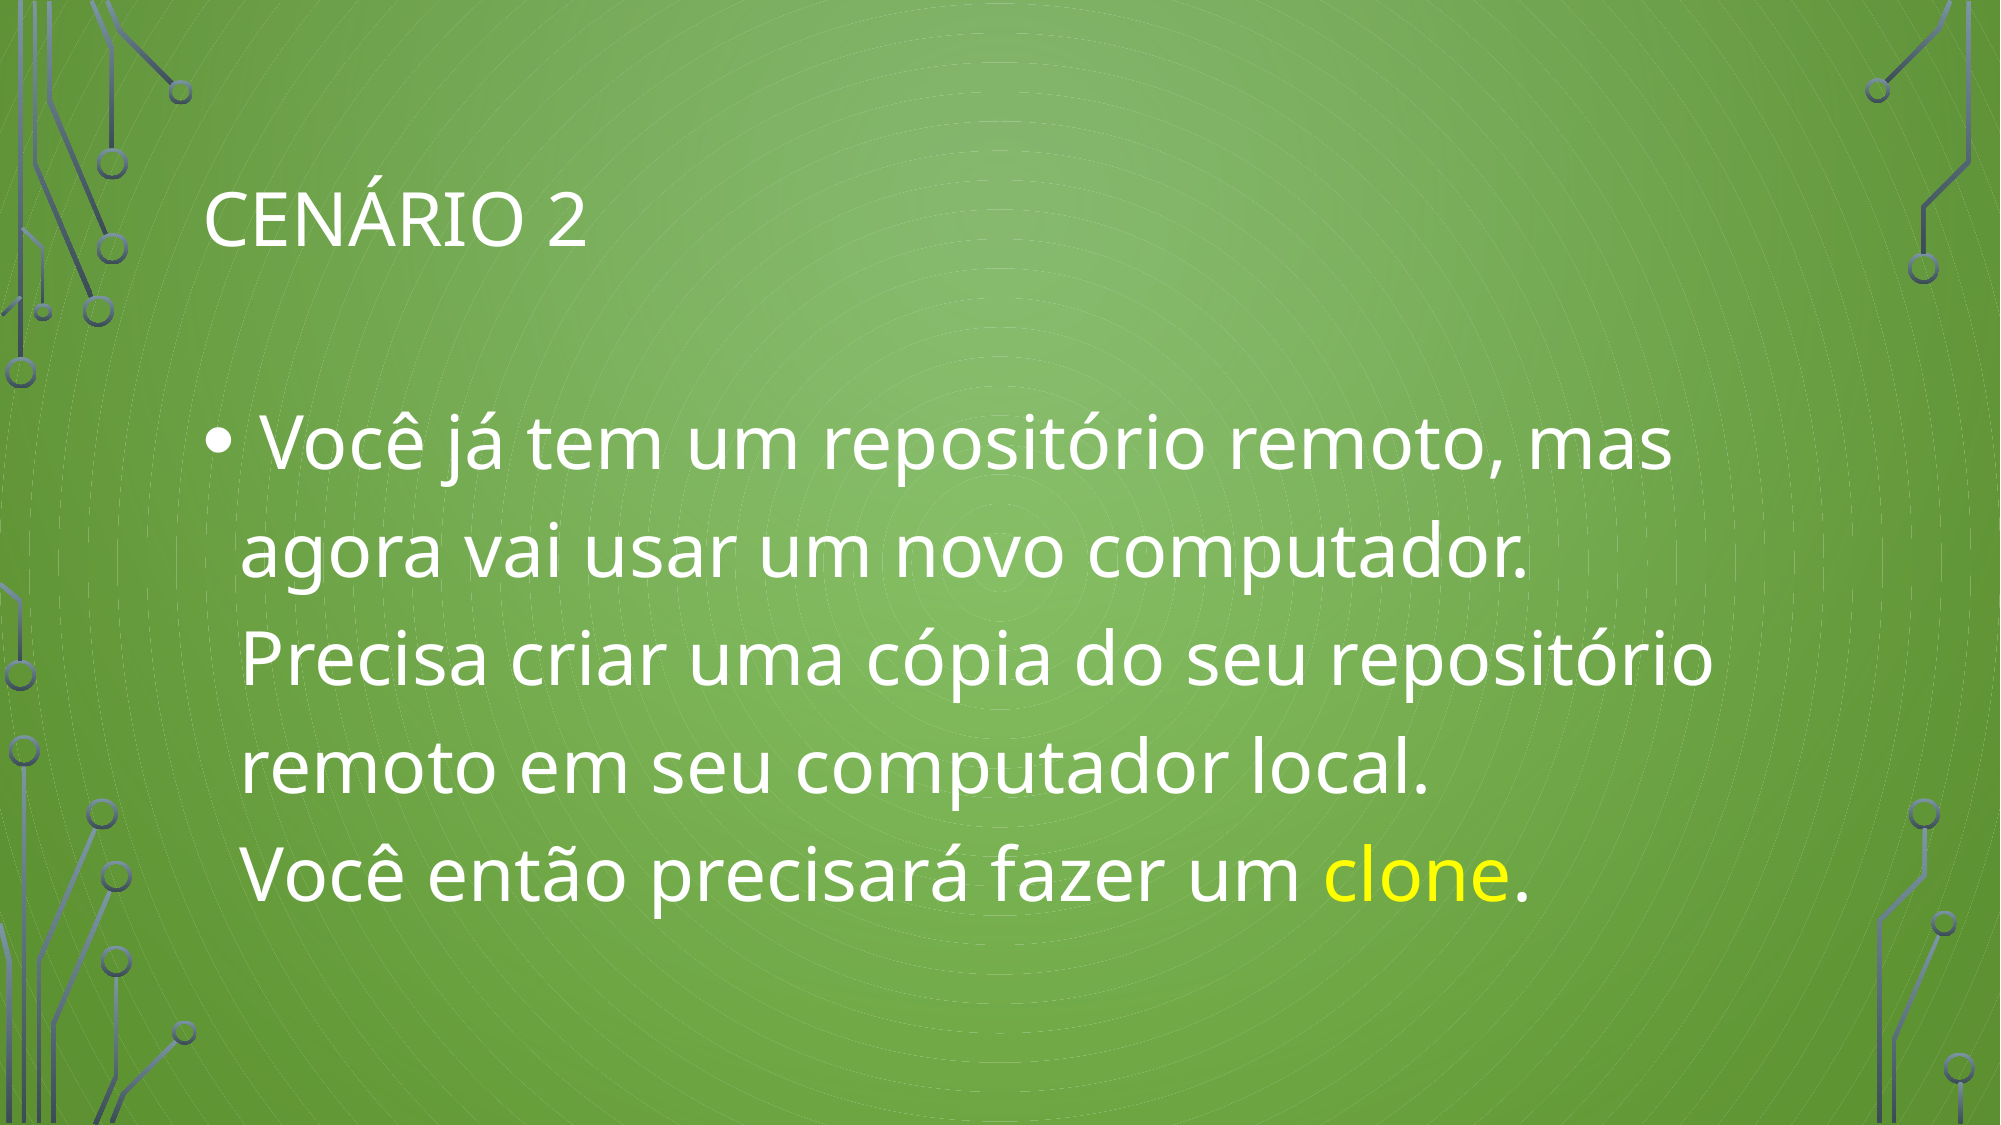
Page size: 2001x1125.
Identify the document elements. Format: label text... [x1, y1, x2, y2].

list Você já tem um repositório remoto, mas agora vai usar um novo computador. Precisa criar uma cópia do seu repositório remoto em seu computador local. Você então precisará fazer um clone. [187, 369, 1813, 950]
title Cenário 2 [187, 101, 1813, 344]
